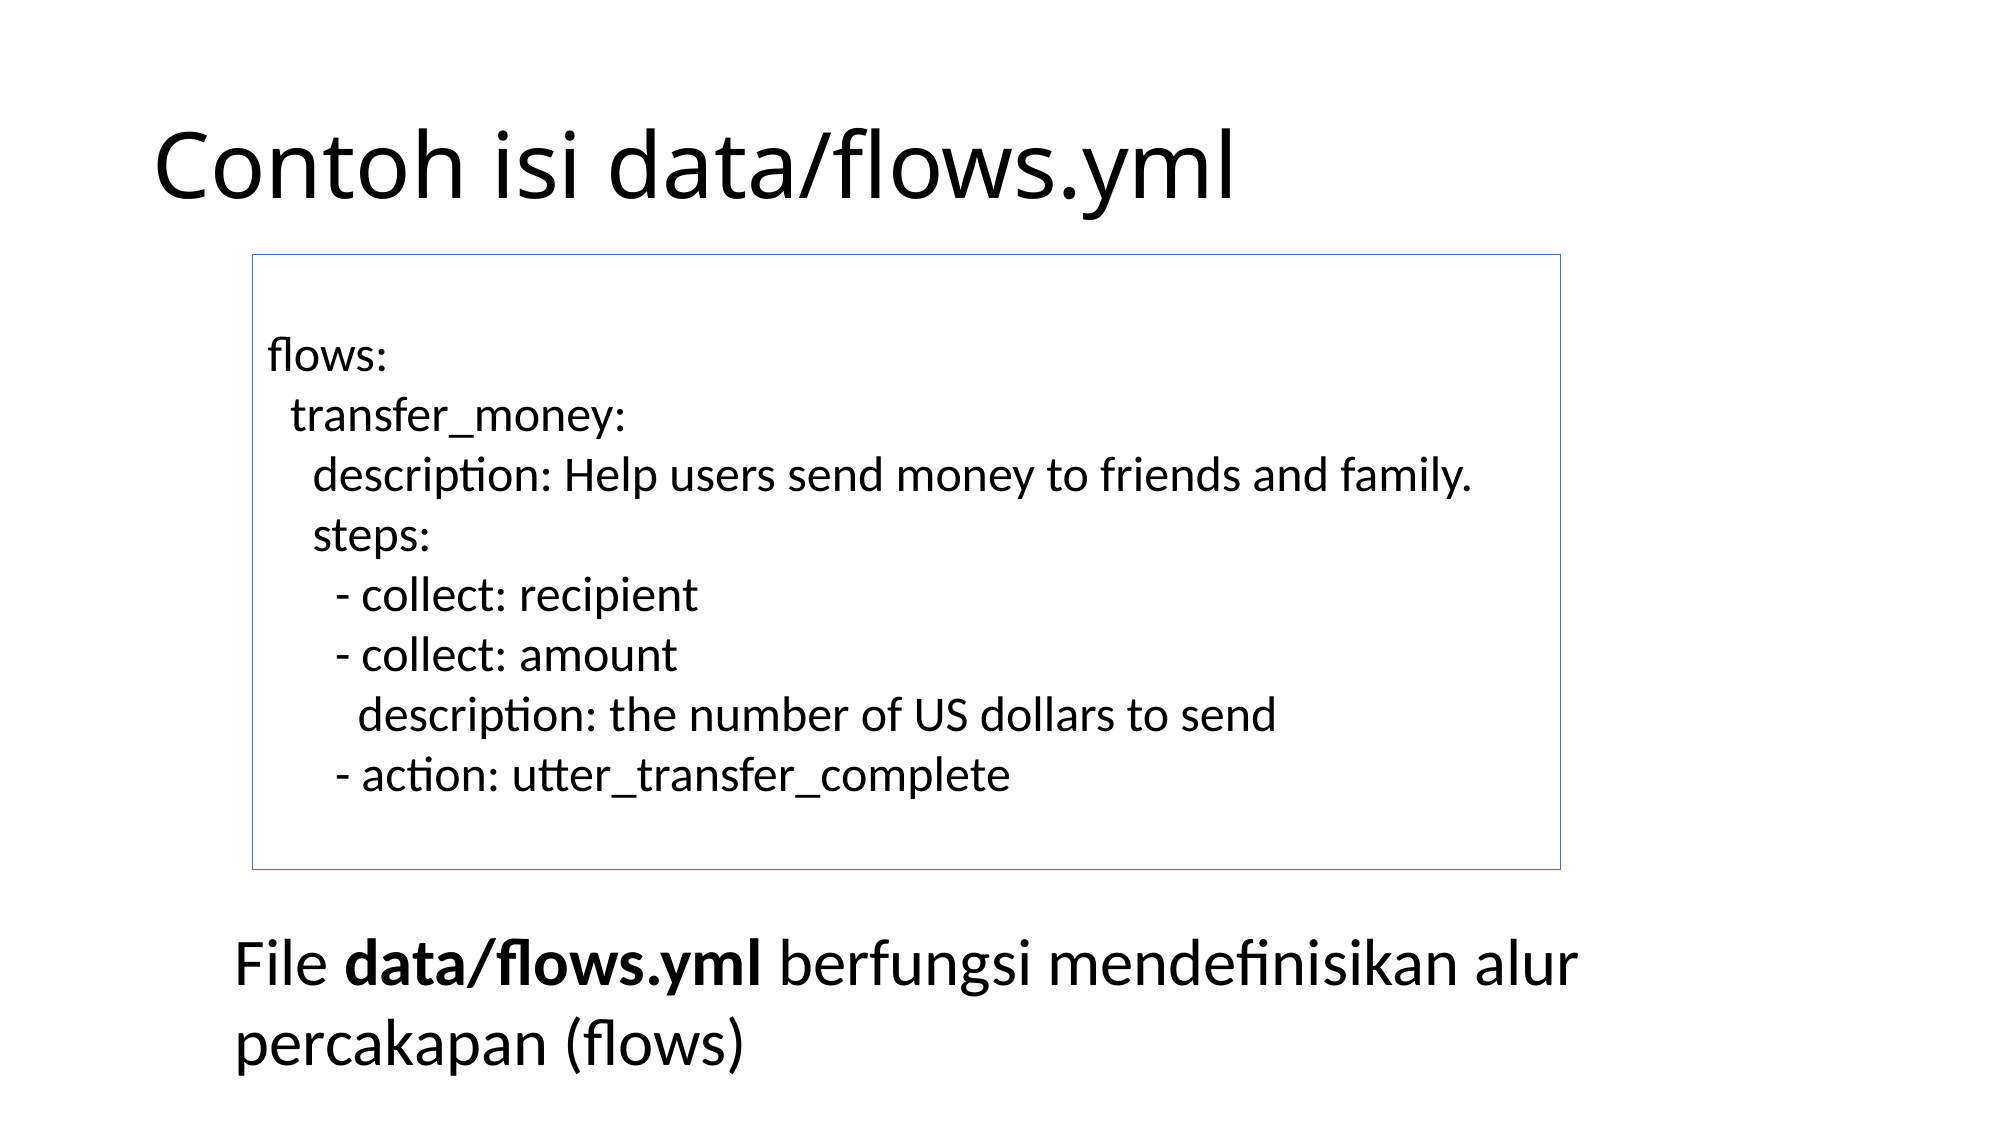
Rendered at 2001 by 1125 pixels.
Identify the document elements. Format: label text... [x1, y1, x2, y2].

text_box File data/flows.yml berfungsi mendefinisikan alur percakapan (flows) [220, 911, 1706, 1086]
title Contoh isi data/flows.yml [137, 59, 1863, 278]
text_box flows: transfer_money: description: Help users send money to friends and family. steps: - collect: recipient - collect: amount description: the number of US dollars to send - action: utter_transfer_complete [252, 254, 1561, 870]
